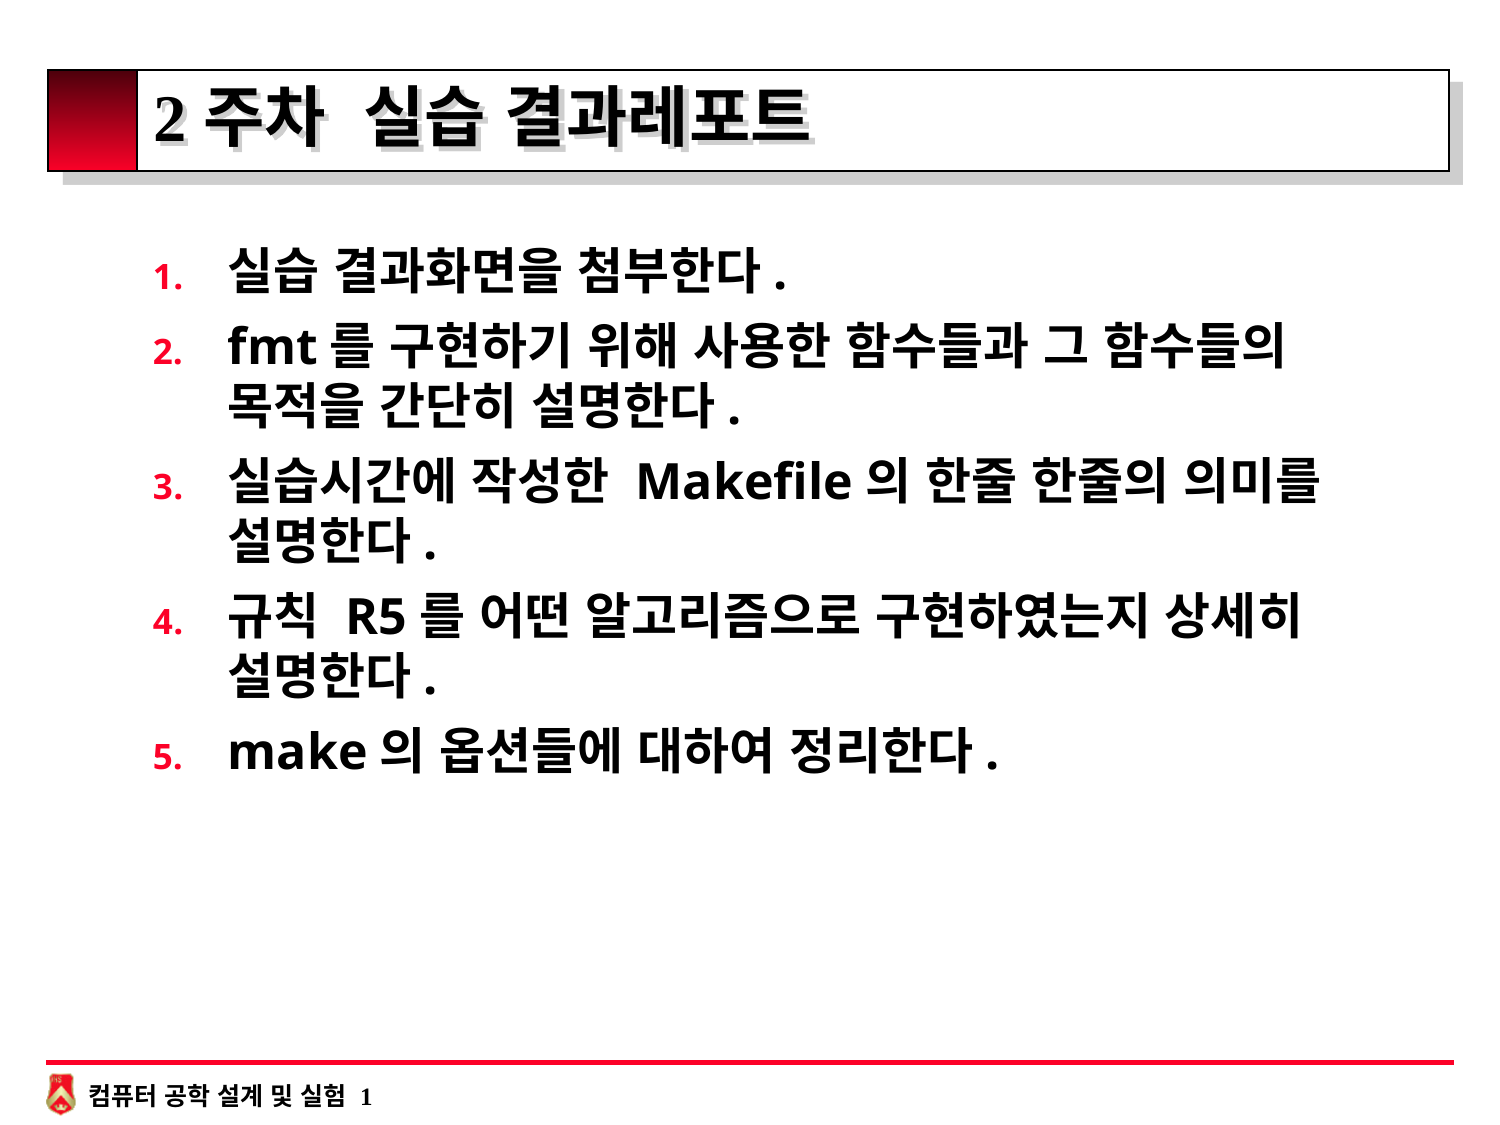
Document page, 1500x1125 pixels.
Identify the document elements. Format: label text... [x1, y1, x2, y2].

list 실습 결과화면을 첨부한다. fmt를 구현하기 위해 사용한 함수들과 그 함수들의 목적을 간단히 설명한다. 실습시간에 작성한 Makefile의 한줄 한줄의 의미를 설명한다. 규칙 R5를 어떤 알고리즘으로 구현하였는지 상세히 설명한다. make의 옵션들에 대하여 정리한다. [137, 231, 1454, 985]
picture [44, 1068, 80, 1119]
title 2주차 실습 결과레포트 [138, 65, 1455, 179]
